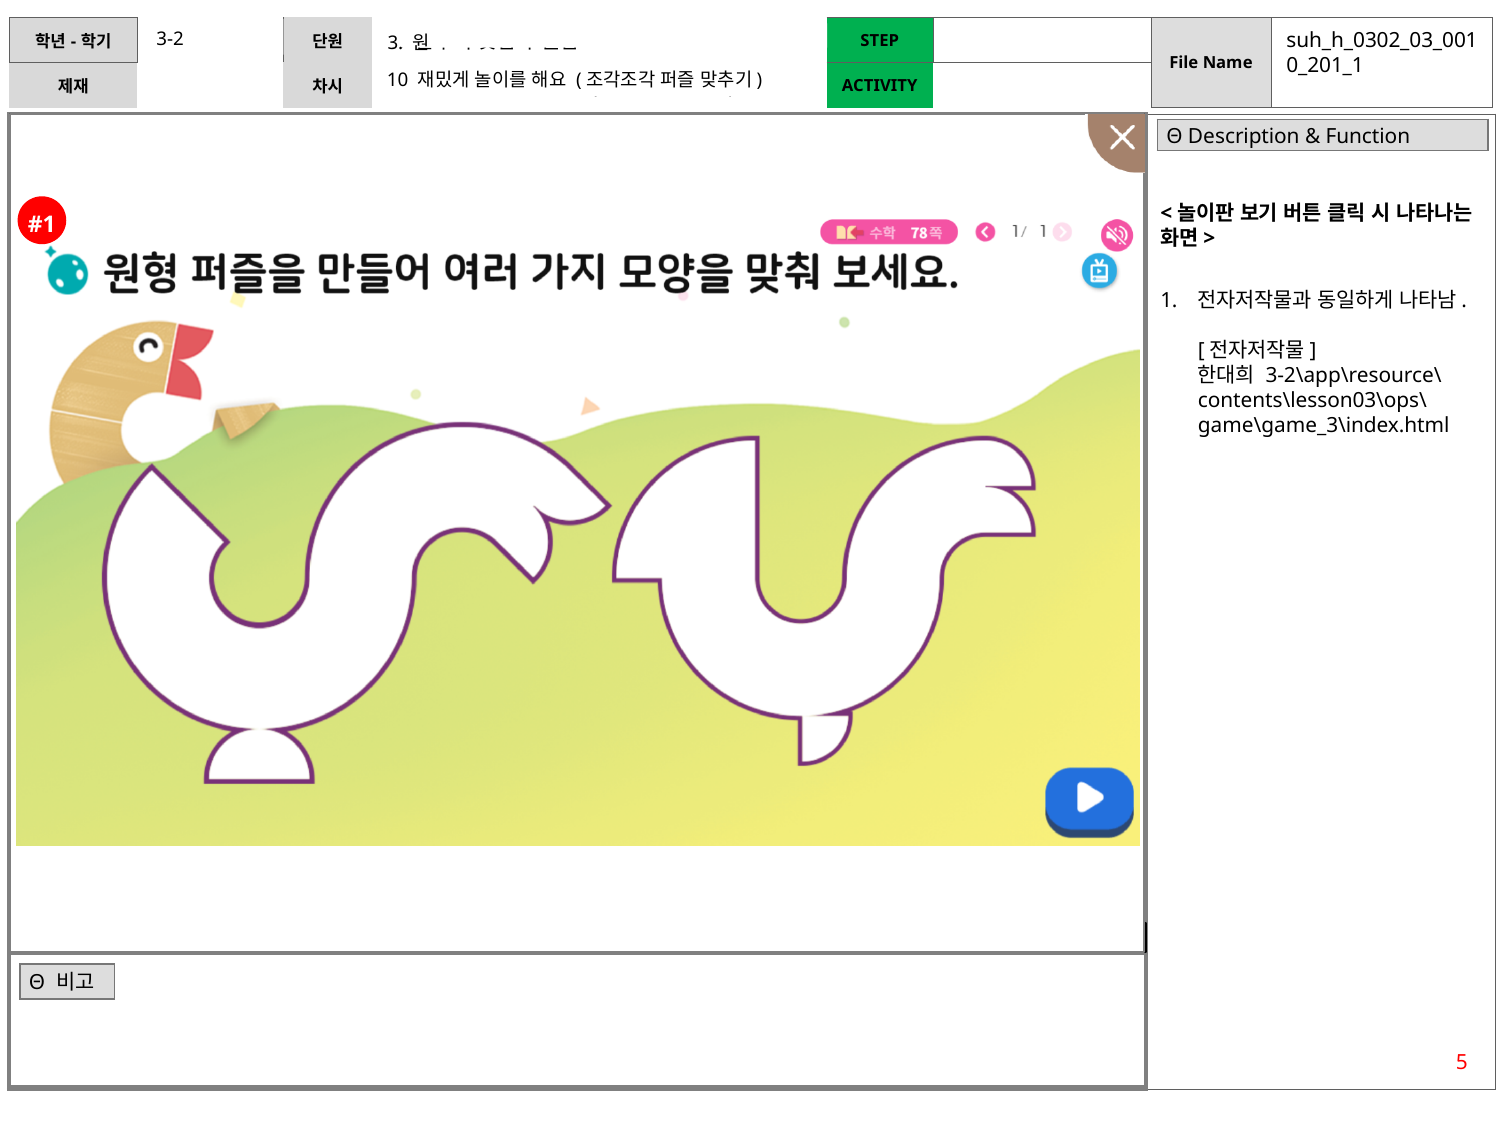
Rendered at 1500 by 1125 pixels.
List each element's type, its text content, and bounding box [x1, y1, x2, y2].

text_box suh_h_0302_03_0010_201_1 [1271, 18, 1500, 84]
text_box <놀이판 보기 버튼 클릭 시 나타나는 화면> 전자저작물과 동일하게 나타남. [전자저작물] 한대희 3-2\app\resource\contents\lesson03\ops\game\game_3\index.html [1145, 160, 1500, 445]
text_box 3-2 [141, 18, 284, 55]
picture [15, 219, 1140, 847]
table_header Θ Description & Function [1158, 120, 1487, 150]
picture [1084, 113, 1145, 173]
text_box #1 [15, 194, 69, 219]
text_box 3. 원 [372, 23, 828, 48]
text_box 10 재밌게 놀이를 해요 (조각조각 퍼즐 맞추기) [372, 60, 821, 96]
text_box [8, 111, 1146, 954]
